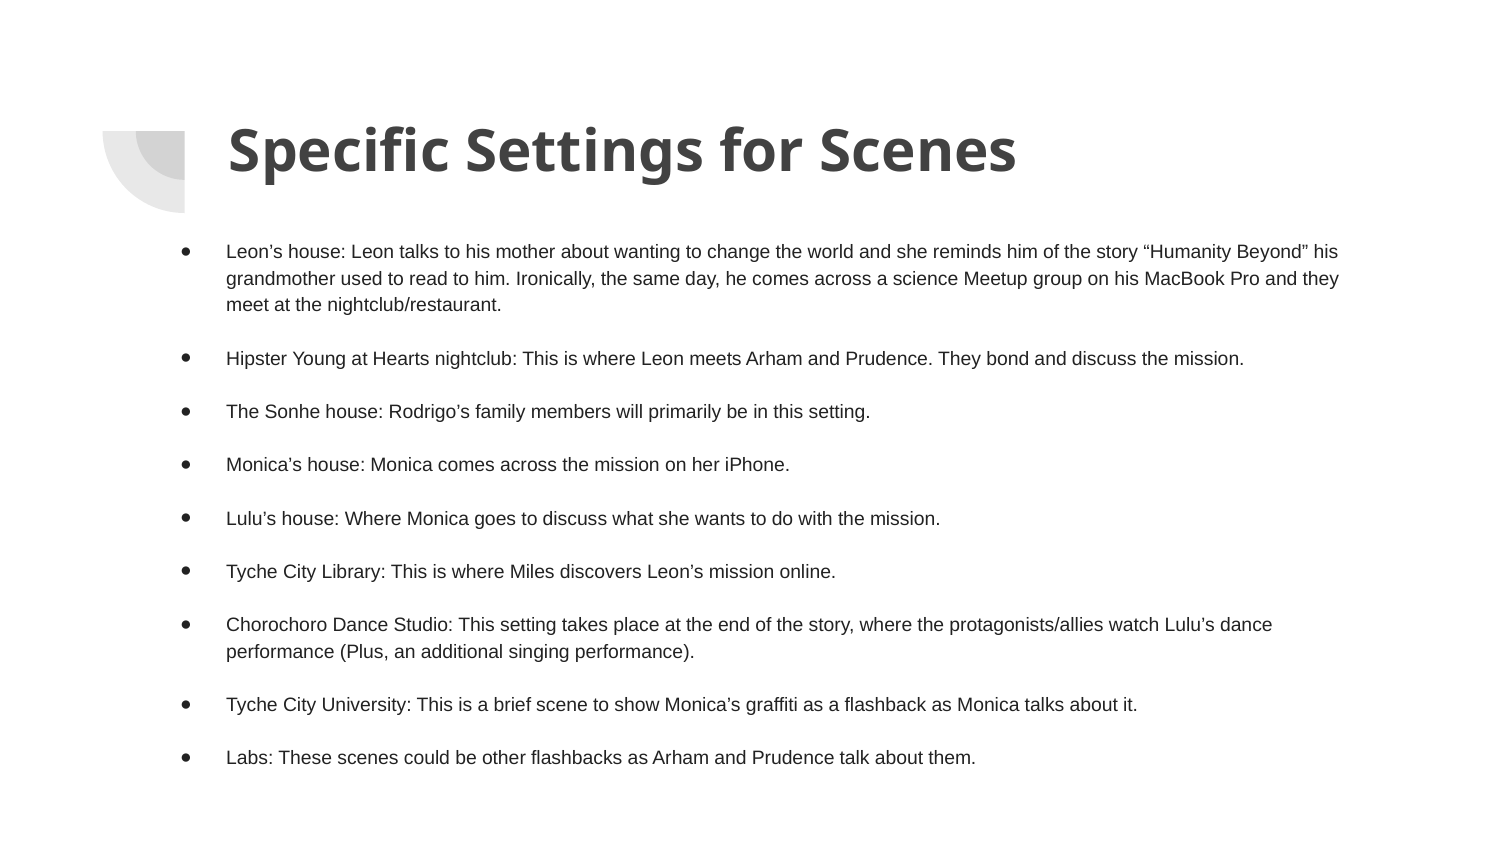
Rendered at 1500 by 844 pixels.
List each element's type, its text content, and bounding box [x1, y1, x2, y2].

list Leon’s house: Leon talks to his mother about wanting to change the world and she reminds him of the story “Humanity Beyond” his grandmother used to read to him. Ironically, the same day, he comes across a science Meetup group on his MacBook Pro and they meet at the nightclub/restaurant. Hipster Young at Hearts nightclub: This is where Leon meets Arham and Prudence. They bond and discuss the mission. The Sonhe house: Rodrigo’s family members will primarily be in this setting. Monica’s house: Monica comes across the mission on her iPhone. Lulu’s house: Where Monica goes to discuss what she wants to do with the mission. Tyche City Library: This is where Miles discovers Leon’s mission online. Chorochoro Dance Studio: This setting takes place at the end of the story, where the protagonists/allies watch Lulu’s dance performance (Plus, an additional singing performance). Tyche City University: This is a brief scene to show Monica’s graffiti as a flashback as Monica talks about it. Labs: These scenes could be other flashbacks as Arham and Prudence talk about them. [138, 220, 1368, 785]
title Specific Settings for Scenes [213, 98, 1368, 220]
